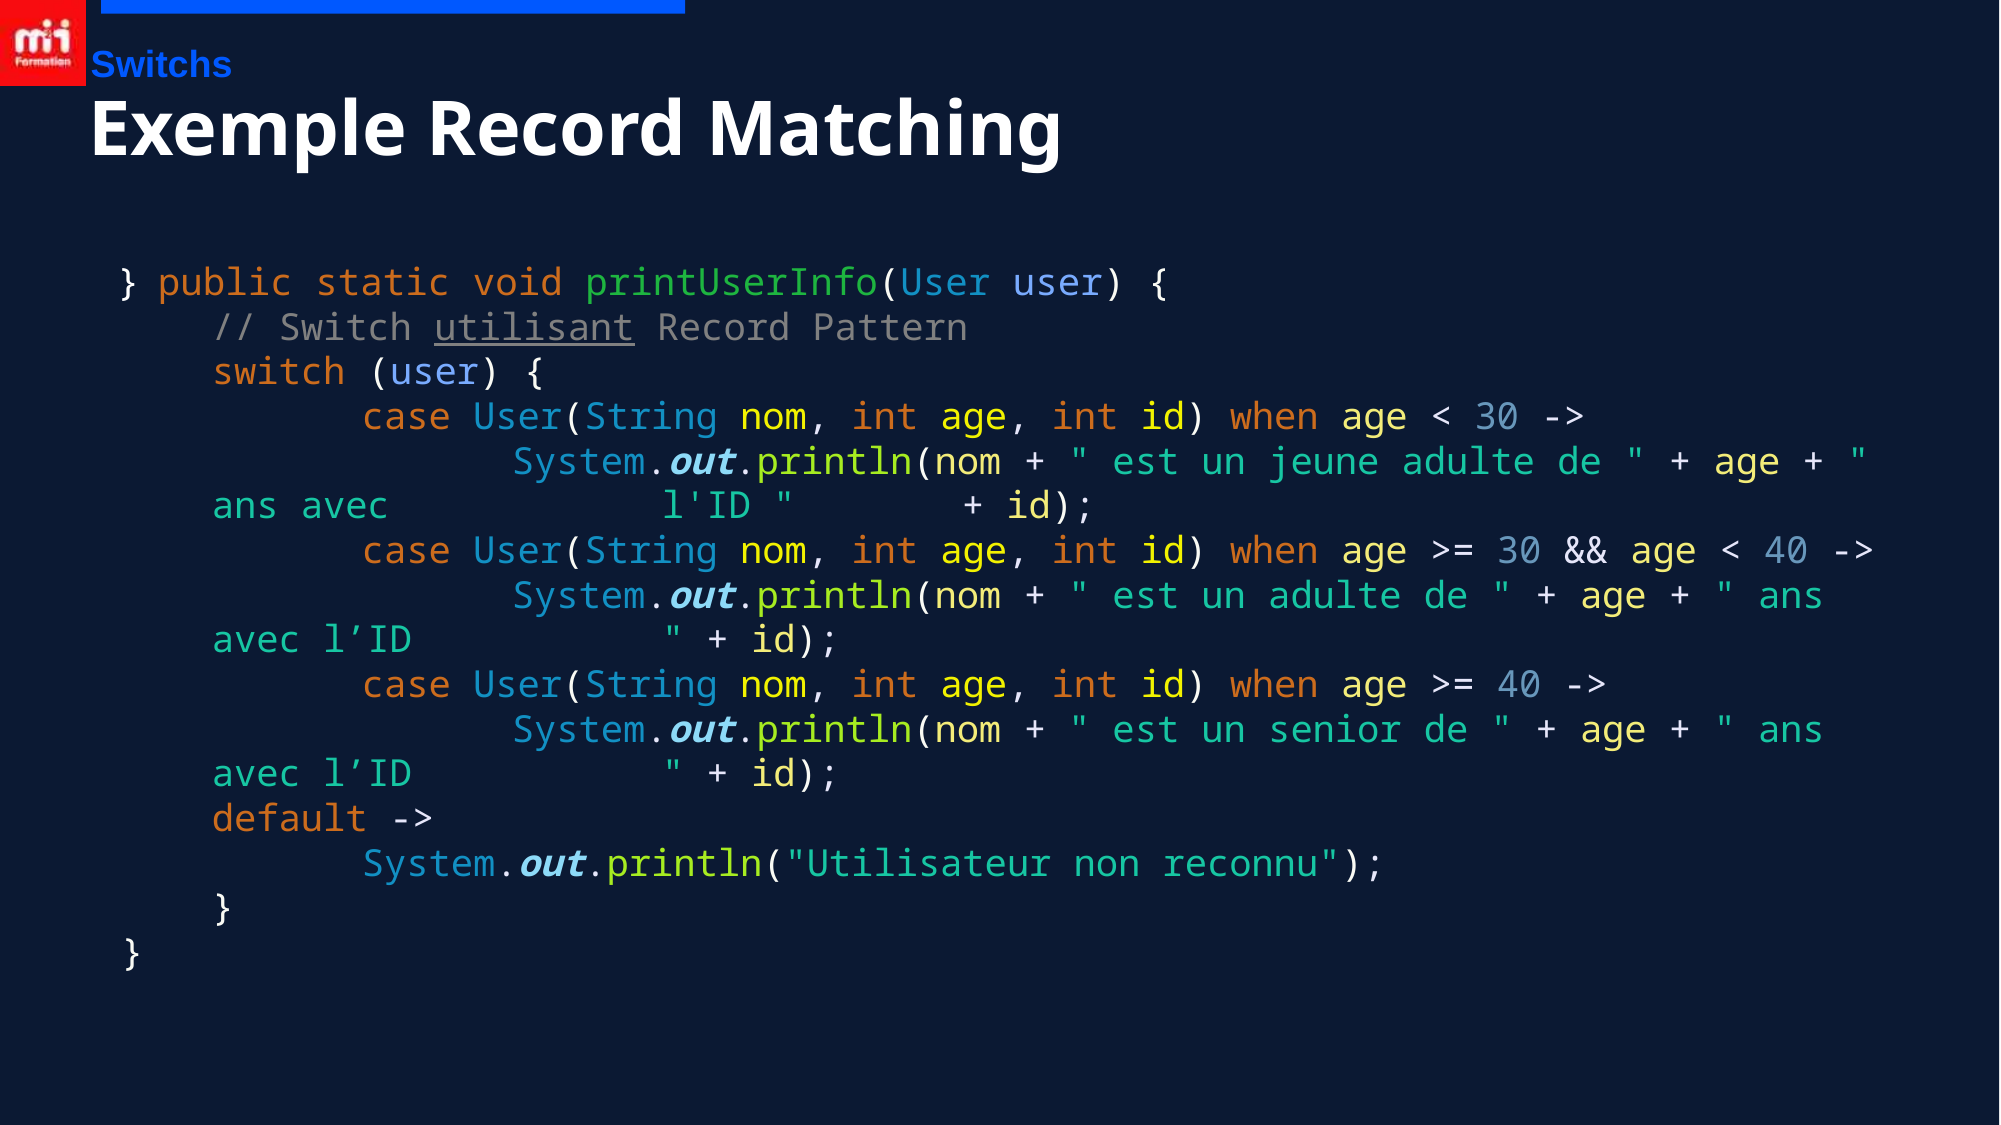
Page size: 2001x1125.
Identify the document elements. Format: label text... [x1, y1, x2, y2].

picture [0, 0, 86, 86]
text_box Switchs [88, 37, 277, 86]
list } public static void printUserInfo(User user) { // Switch utilisant Record Pattern switch (user) { case User(String nom, int age, int id) when age < 30 -> System.out.println(nom + " est un jeune adulte de " + age + " ans avec l'ID " + id); case User(String nom, int age, int id) when age >= 30 && age < 40 -> System.out.println(nom + " est un adulte de " + age + " ans avec l’ID " + id); case User(String nom, int age, int id) when age >= 40 -> System.out.println(nom + " est un senior de " + age + " ans avec l’ID " + id); default -> System.out.println("Utilisateur non reconnu"); } } [121, 257, 1879, 1026]
title Exemple Record Matching [88, 79, 1651, 171]
